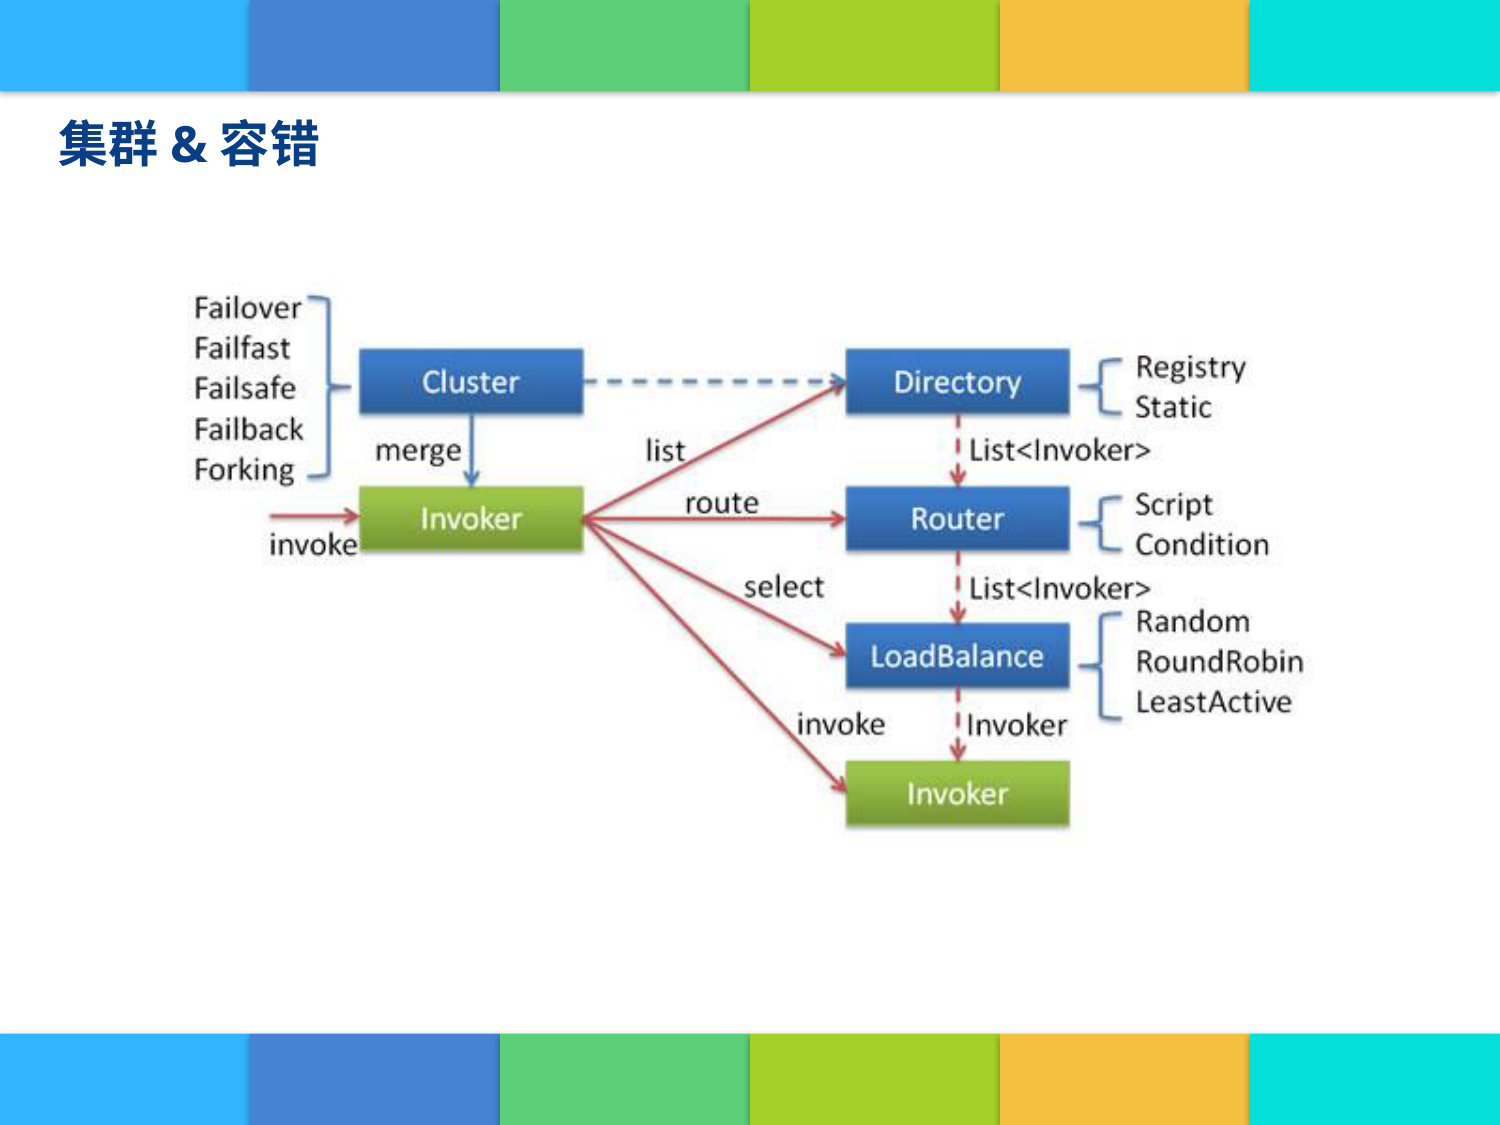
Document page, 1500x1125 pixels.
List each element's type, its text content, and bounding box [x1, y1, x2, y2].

picture [187, 281, 1313, 844]
text_box 集群&容错 [43, 104, 571, 180]
